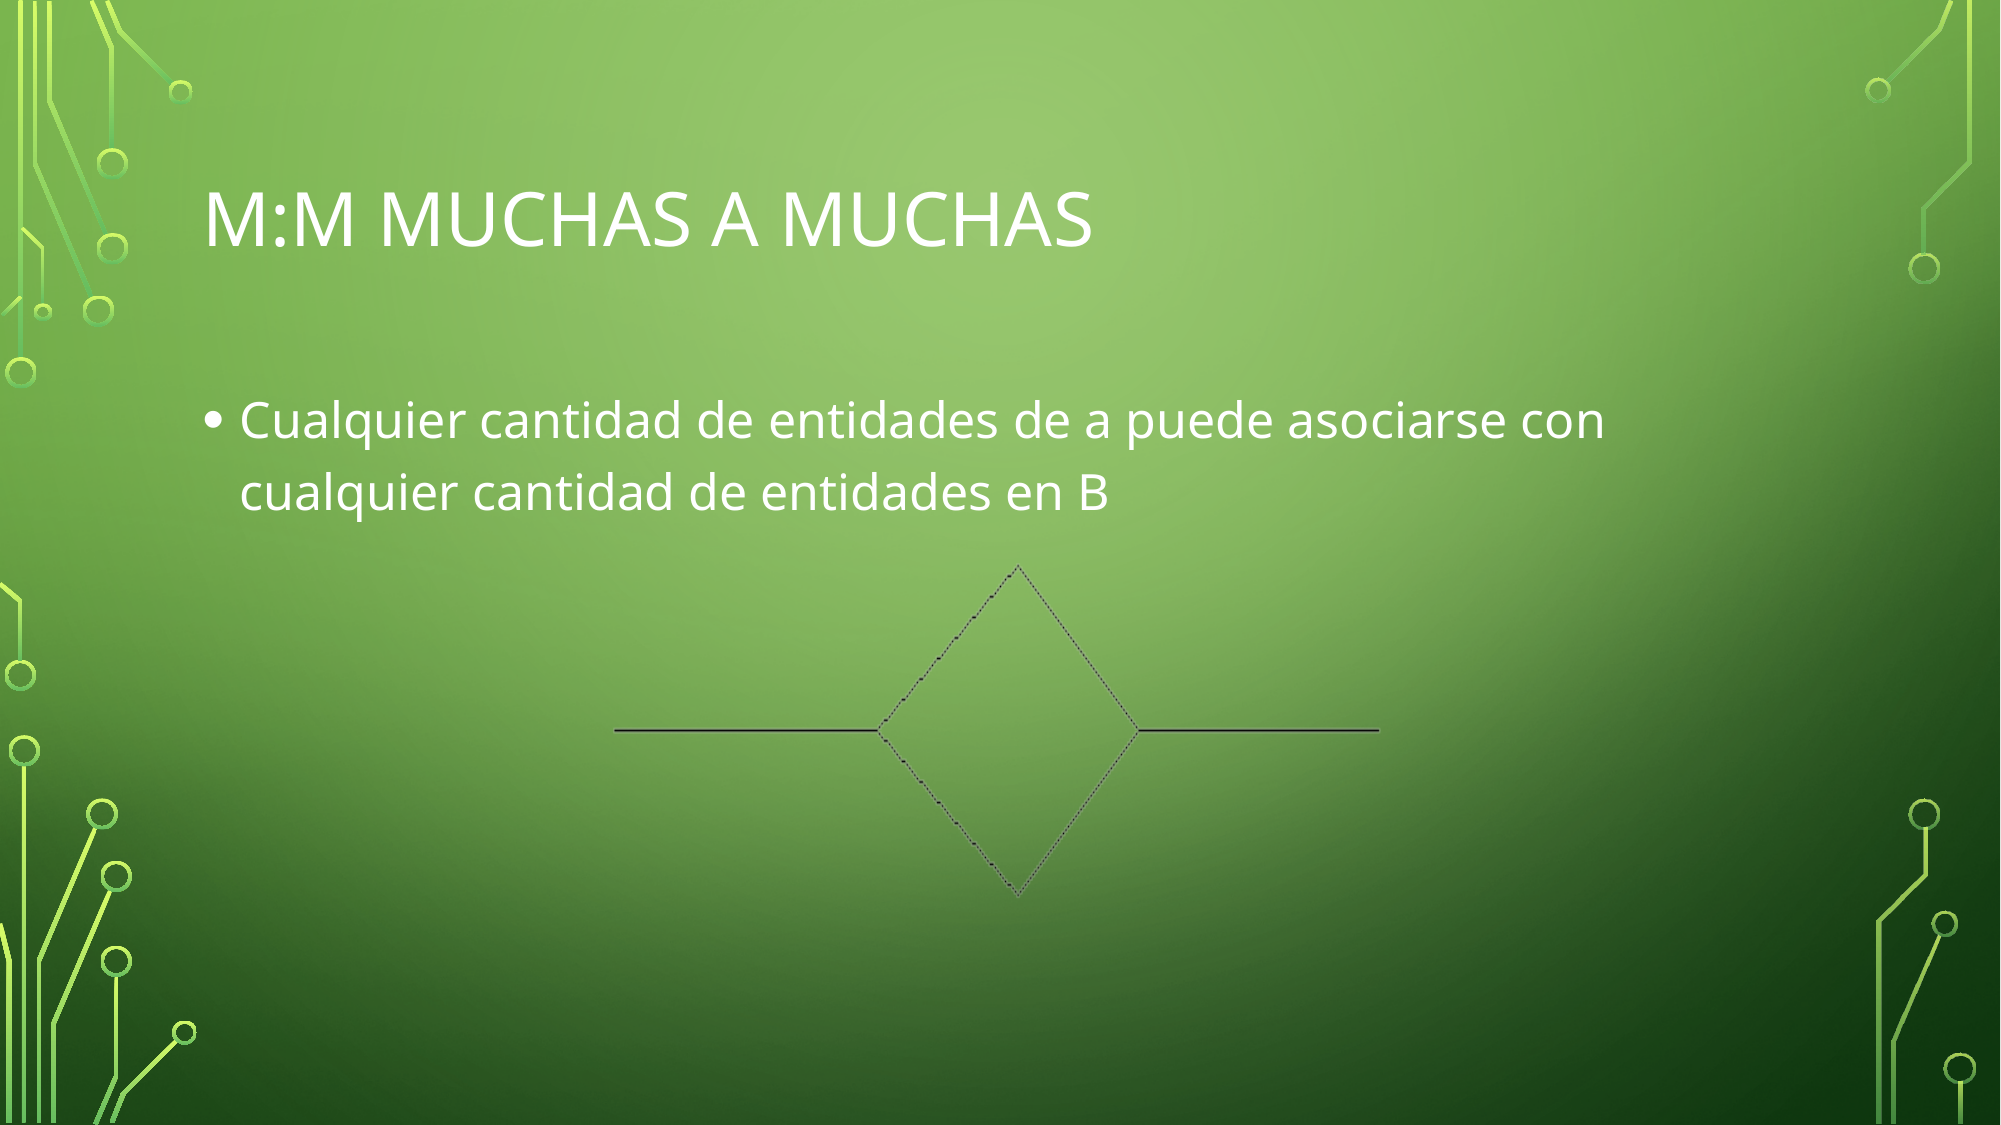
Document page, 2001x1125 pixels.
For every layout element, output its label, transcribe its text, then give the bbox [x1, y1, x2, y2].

list Cualquier cantidad de entidades de a puede asociarse con cualquier cantidad de entidades en B [187, 369, 1813, 950]
title m:m Muchas a muchas [187, 101, 1813, 344]
picture [612, 562, 1388, 905]
